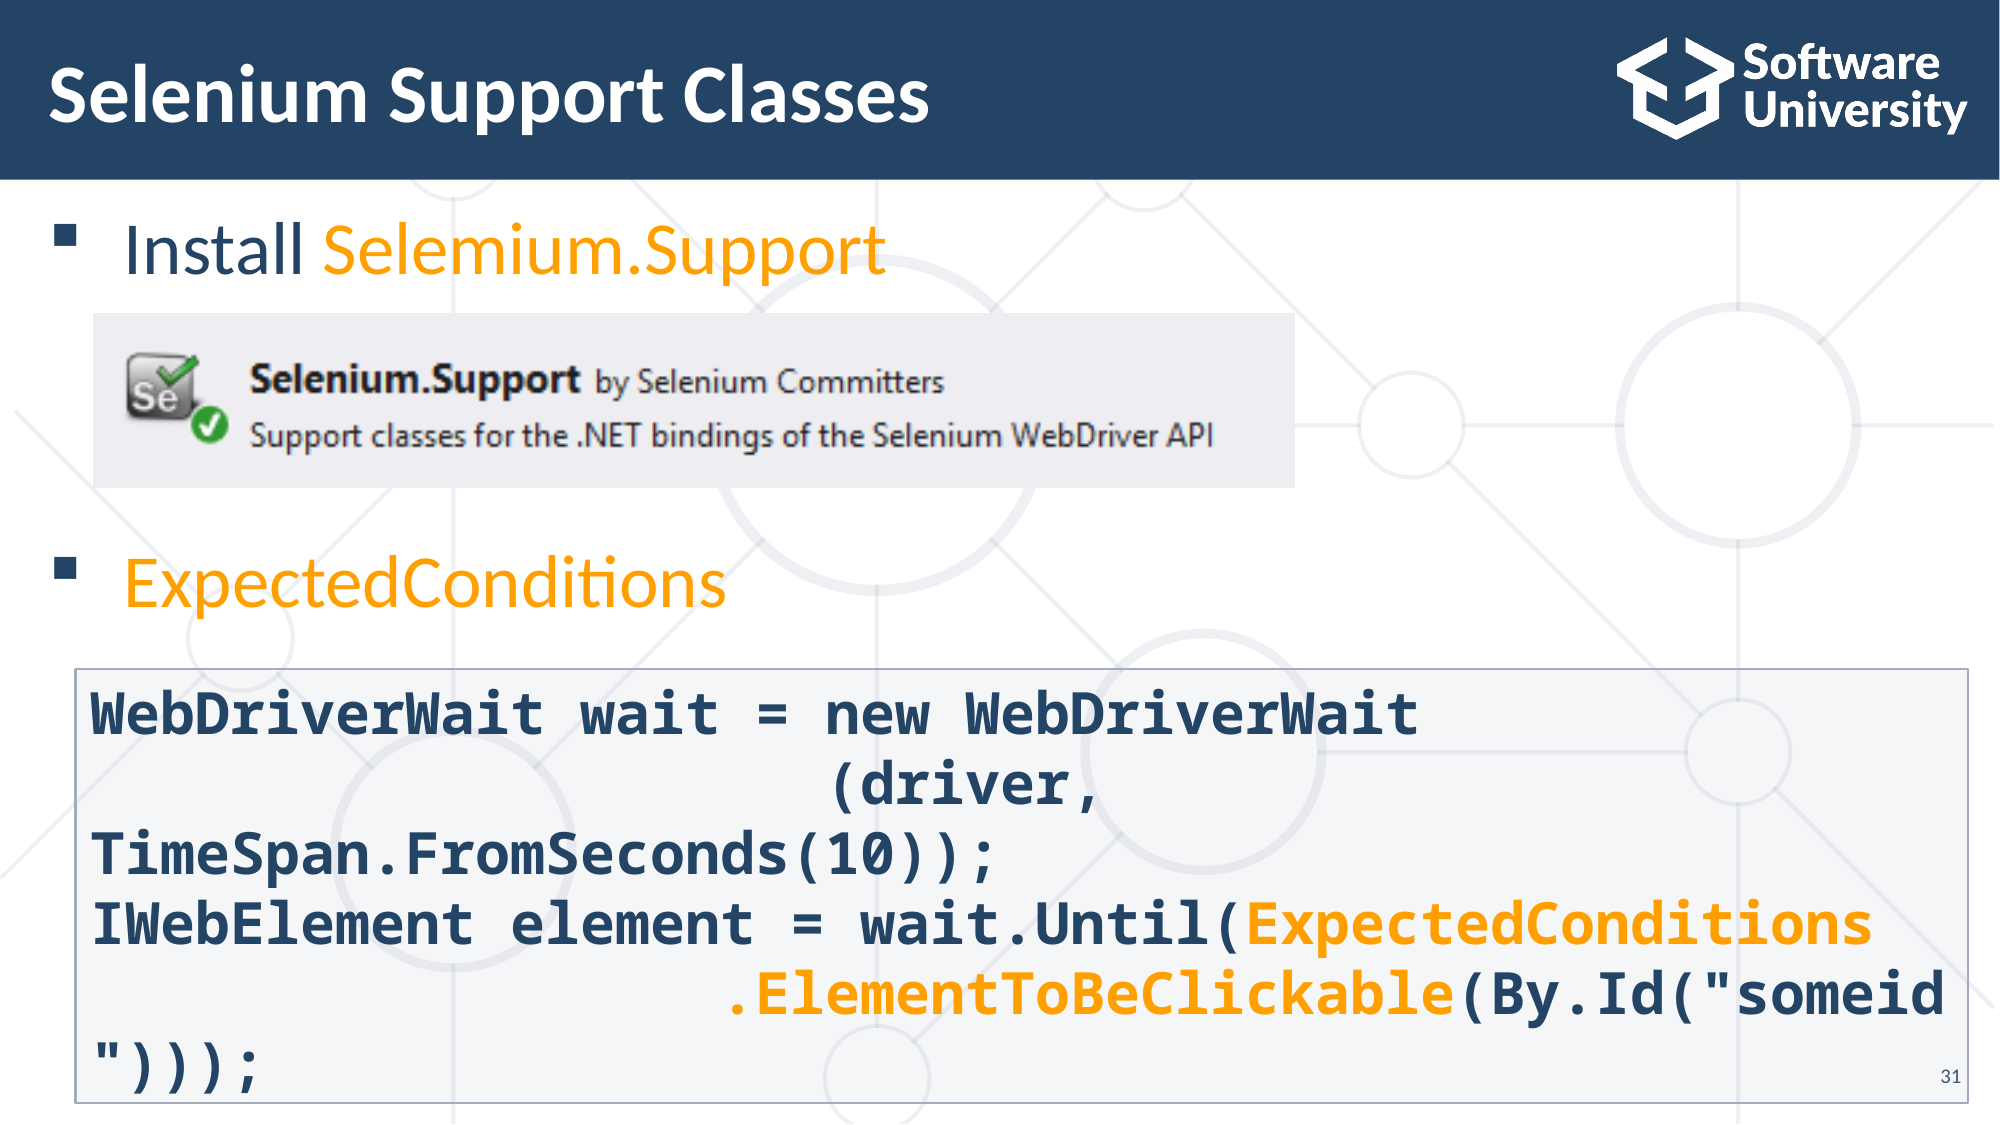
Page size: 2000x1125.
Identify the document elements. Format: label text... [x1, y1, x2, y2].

text_box WebDriverWait wait = new WebDriverWait (driver, TimeSpan.FromSeconds(10)); IWebElement element = wait.Until(ExpectedConditions .ElementToBeClickable(By.Id("someid"))); [75, 668, 1968, 1104]
picture [93, 313, 1295, 488]
title Selenium Support Classes [31, 16, 1591, 162]
list Install Selemium.Support ExpectedConditions [31, 188, 1938, 1103]
picture [1617, 37, 1968, 140]
